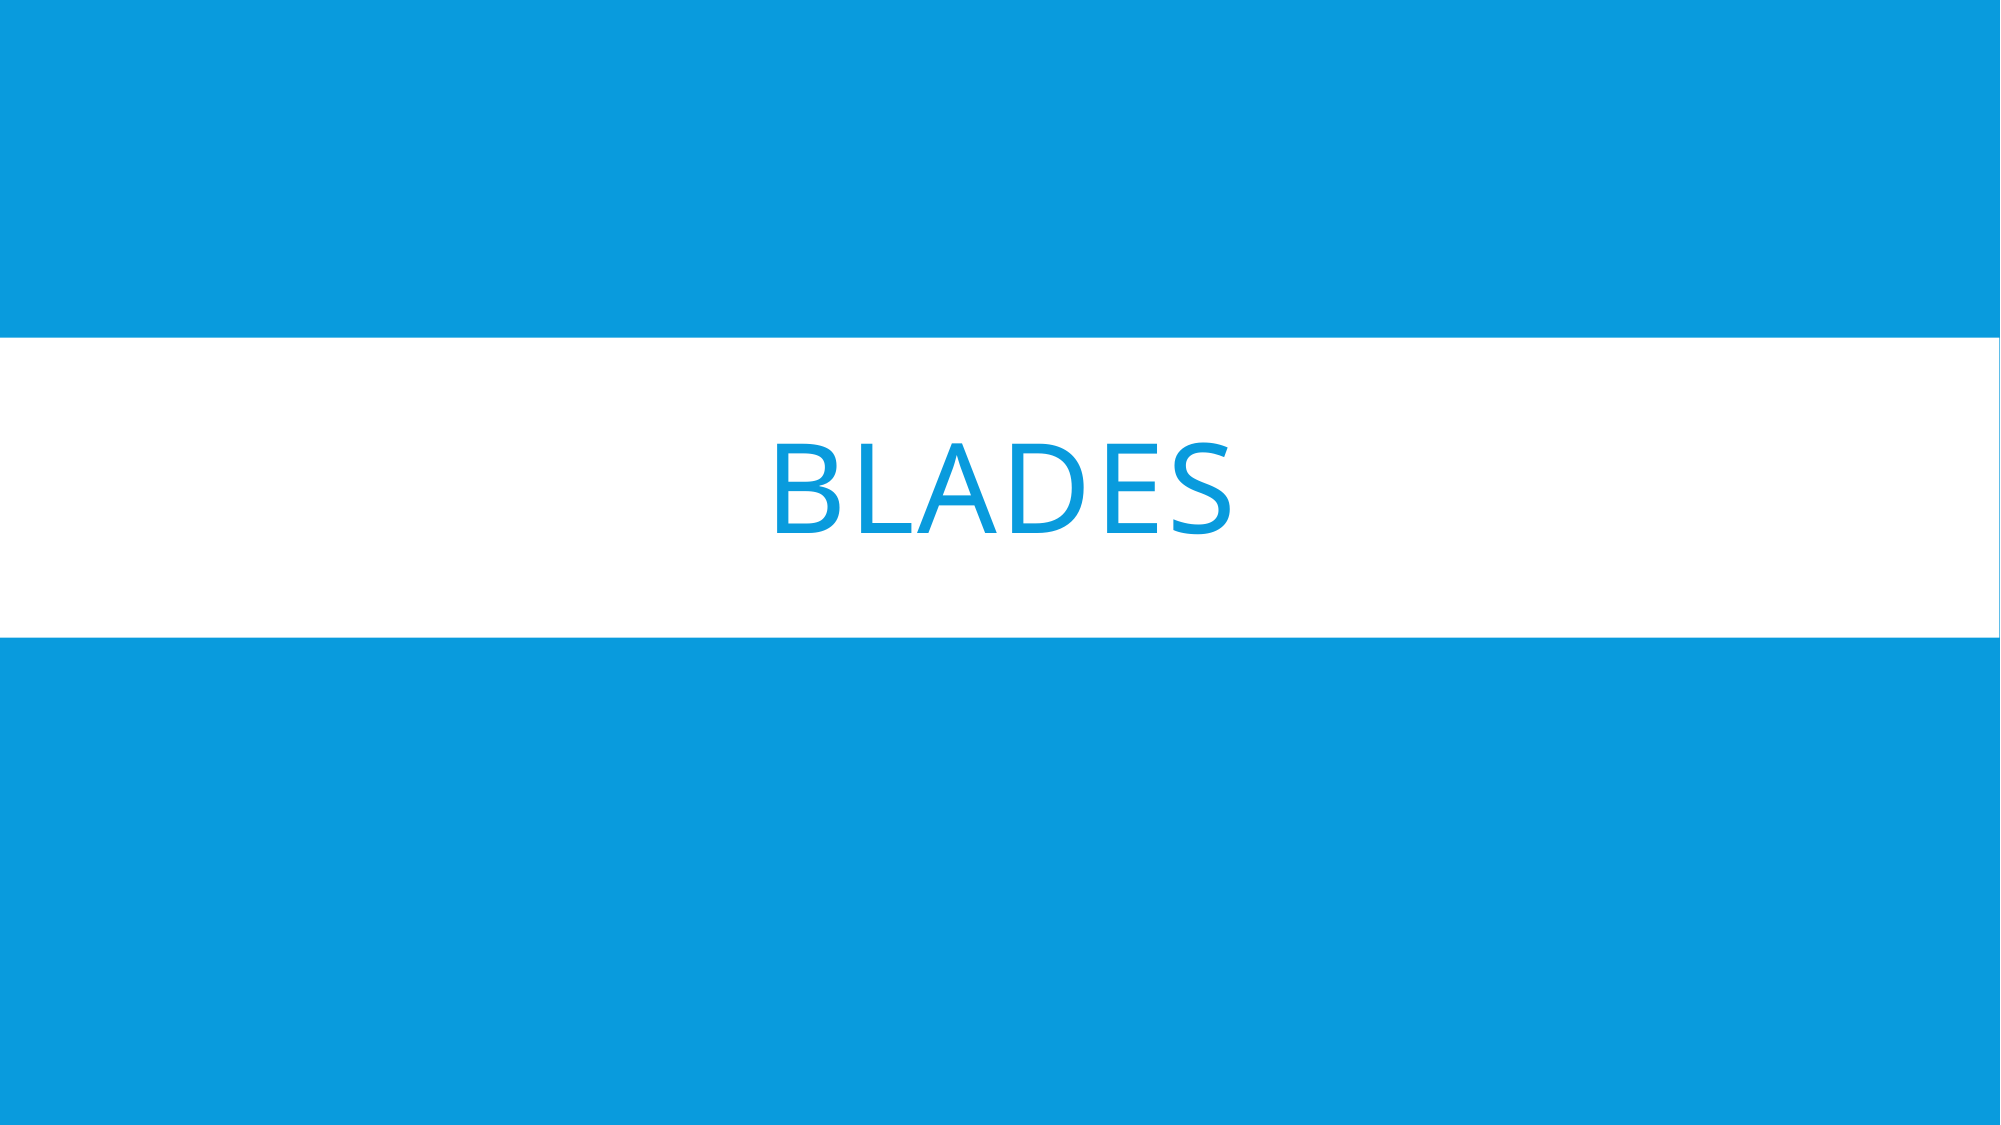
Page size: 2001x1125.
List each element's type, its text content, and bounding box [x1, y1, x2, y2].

title BLADES [60, 355, 1942, 641]
